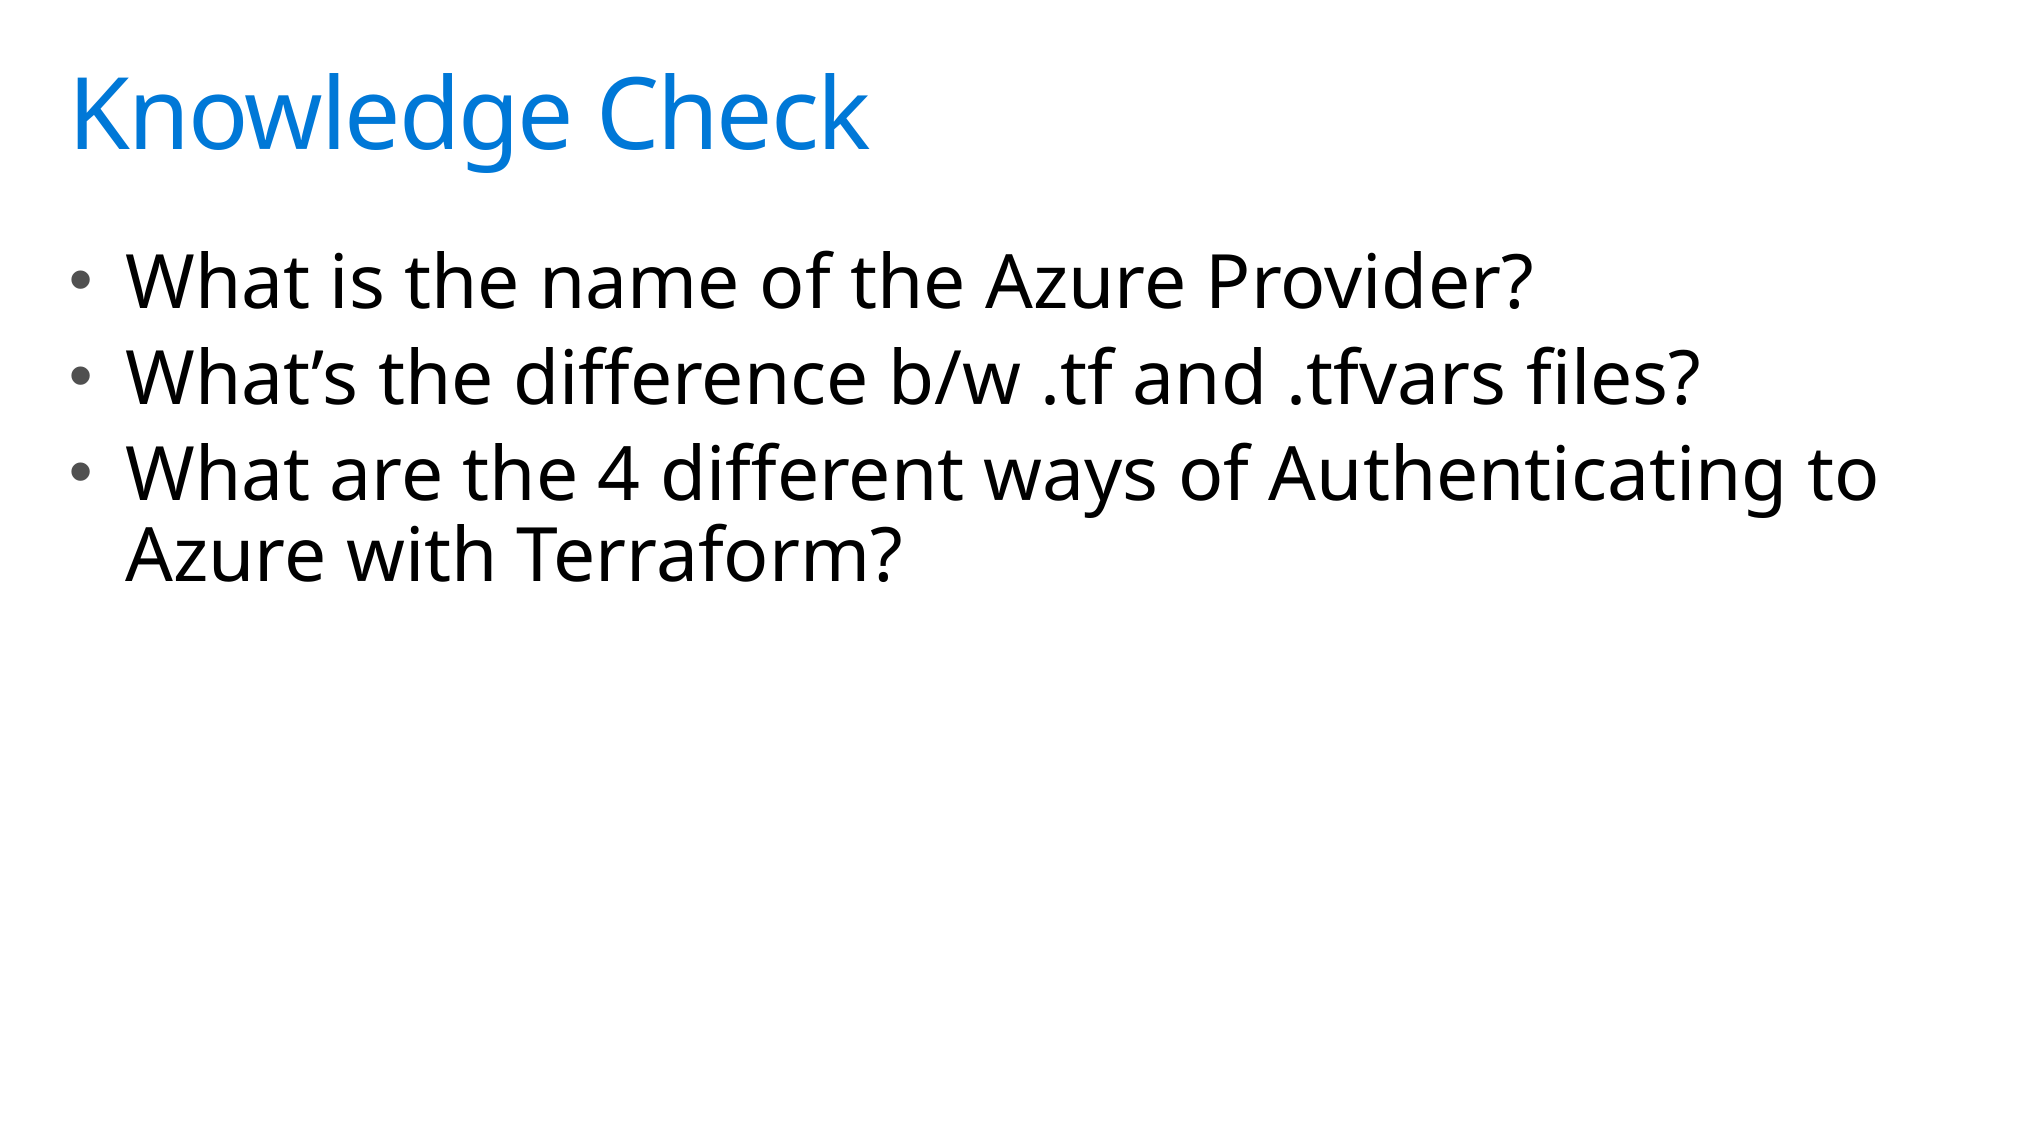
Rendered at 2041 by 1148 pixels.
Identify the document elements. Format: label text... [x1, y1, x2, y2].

title Knowledge Check [45, 48, 1996, 199]
list What is the name of the Azure Provider? What’s the difference b/w .tf and .tfvars files? What are the 4 different ways of Authenticating to Azure with Terraform? [45, 228, 1996, 623]
